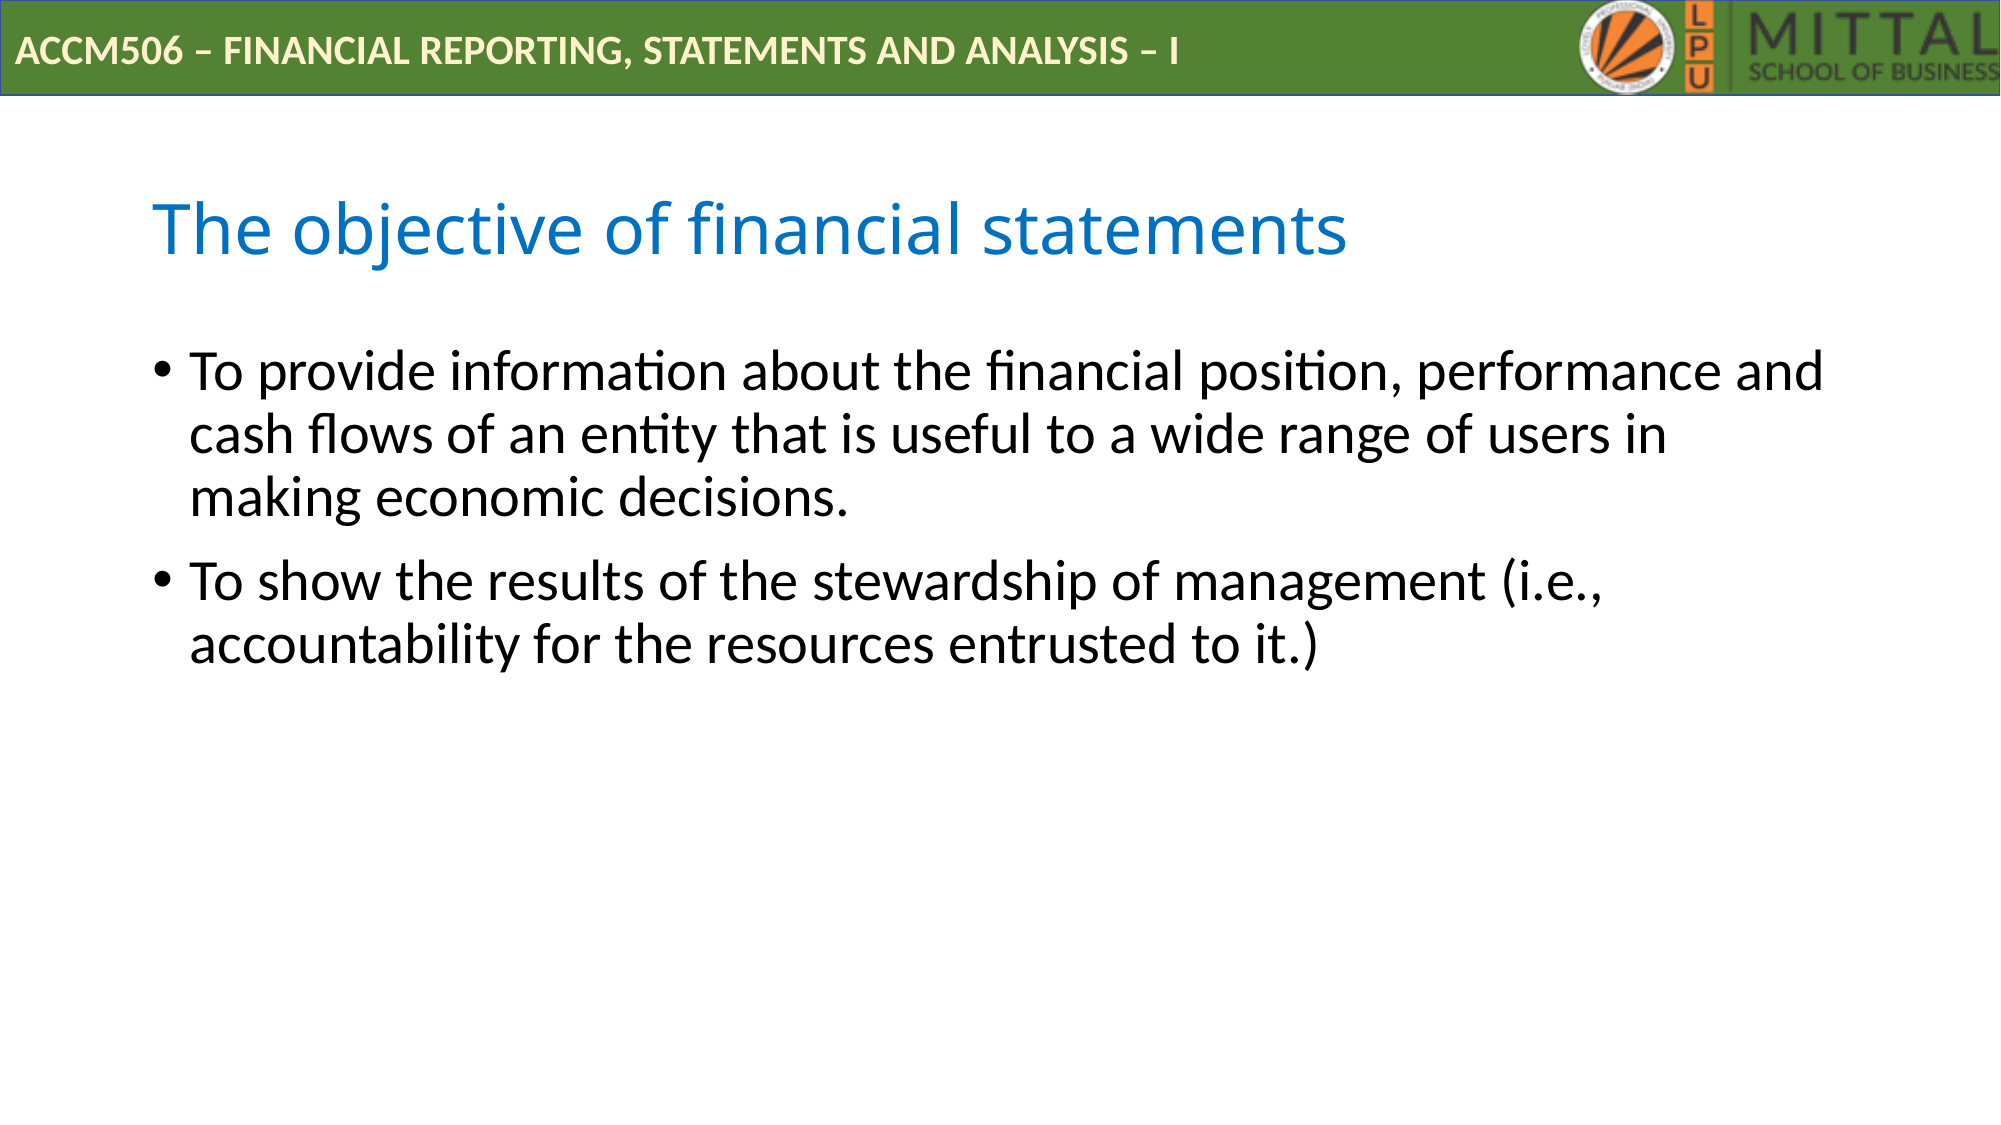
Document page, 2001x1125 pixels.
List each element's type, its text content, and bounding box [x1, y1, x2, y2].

title The objective of financial statements [137, 111, 1863, 278]
picture [1579, 0, 2000, 95]
list To provide information about the financial position, performance and cash flows of an entity that is useful to a wide range of users in making economic decisions. To show the results of the stewardship of management (i.e., accountability for the resources entrusted to it.) [137, 332, 1863, 1014]
